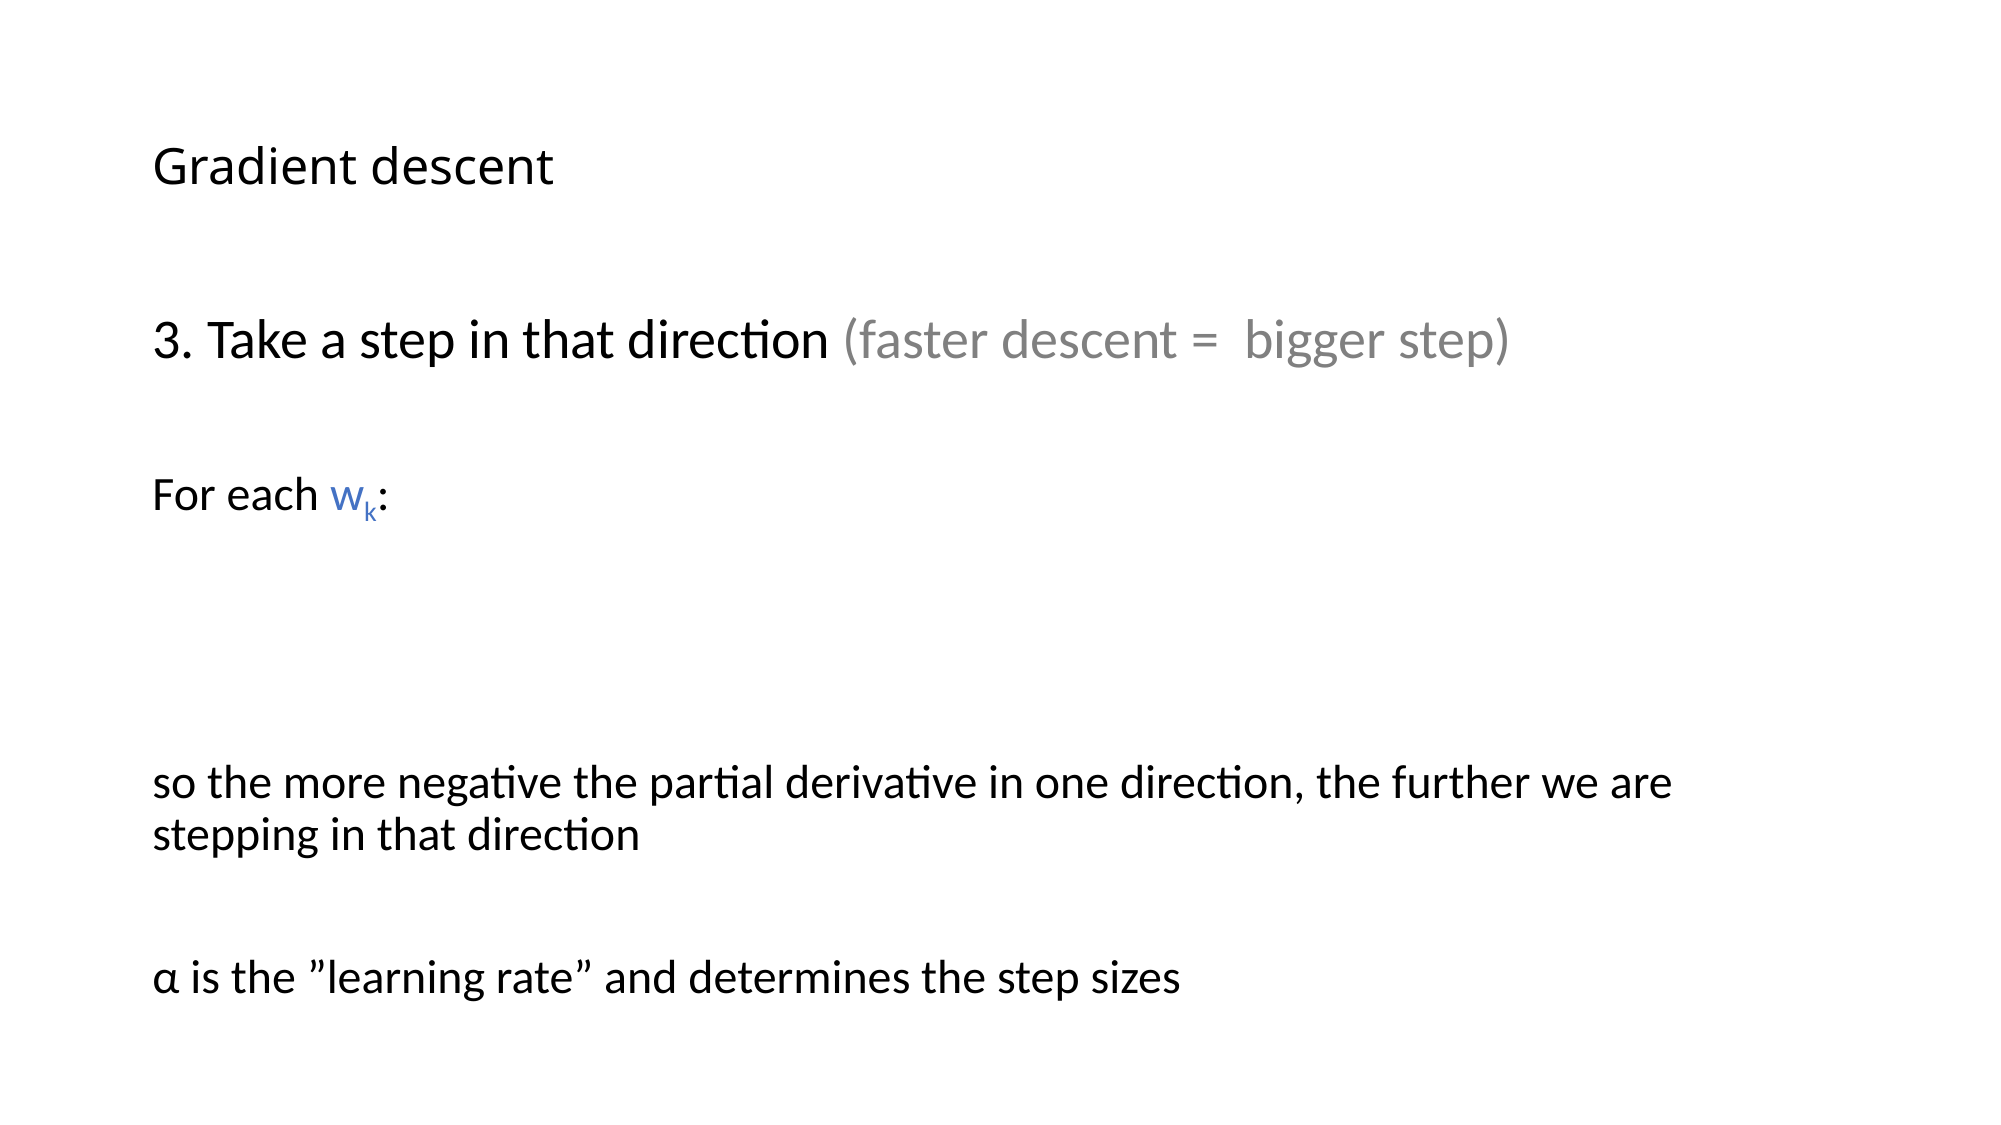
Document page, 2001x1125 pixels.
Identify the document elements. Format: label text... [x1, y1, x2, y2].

title Gradient descent [137, 59, 1863, 278]
